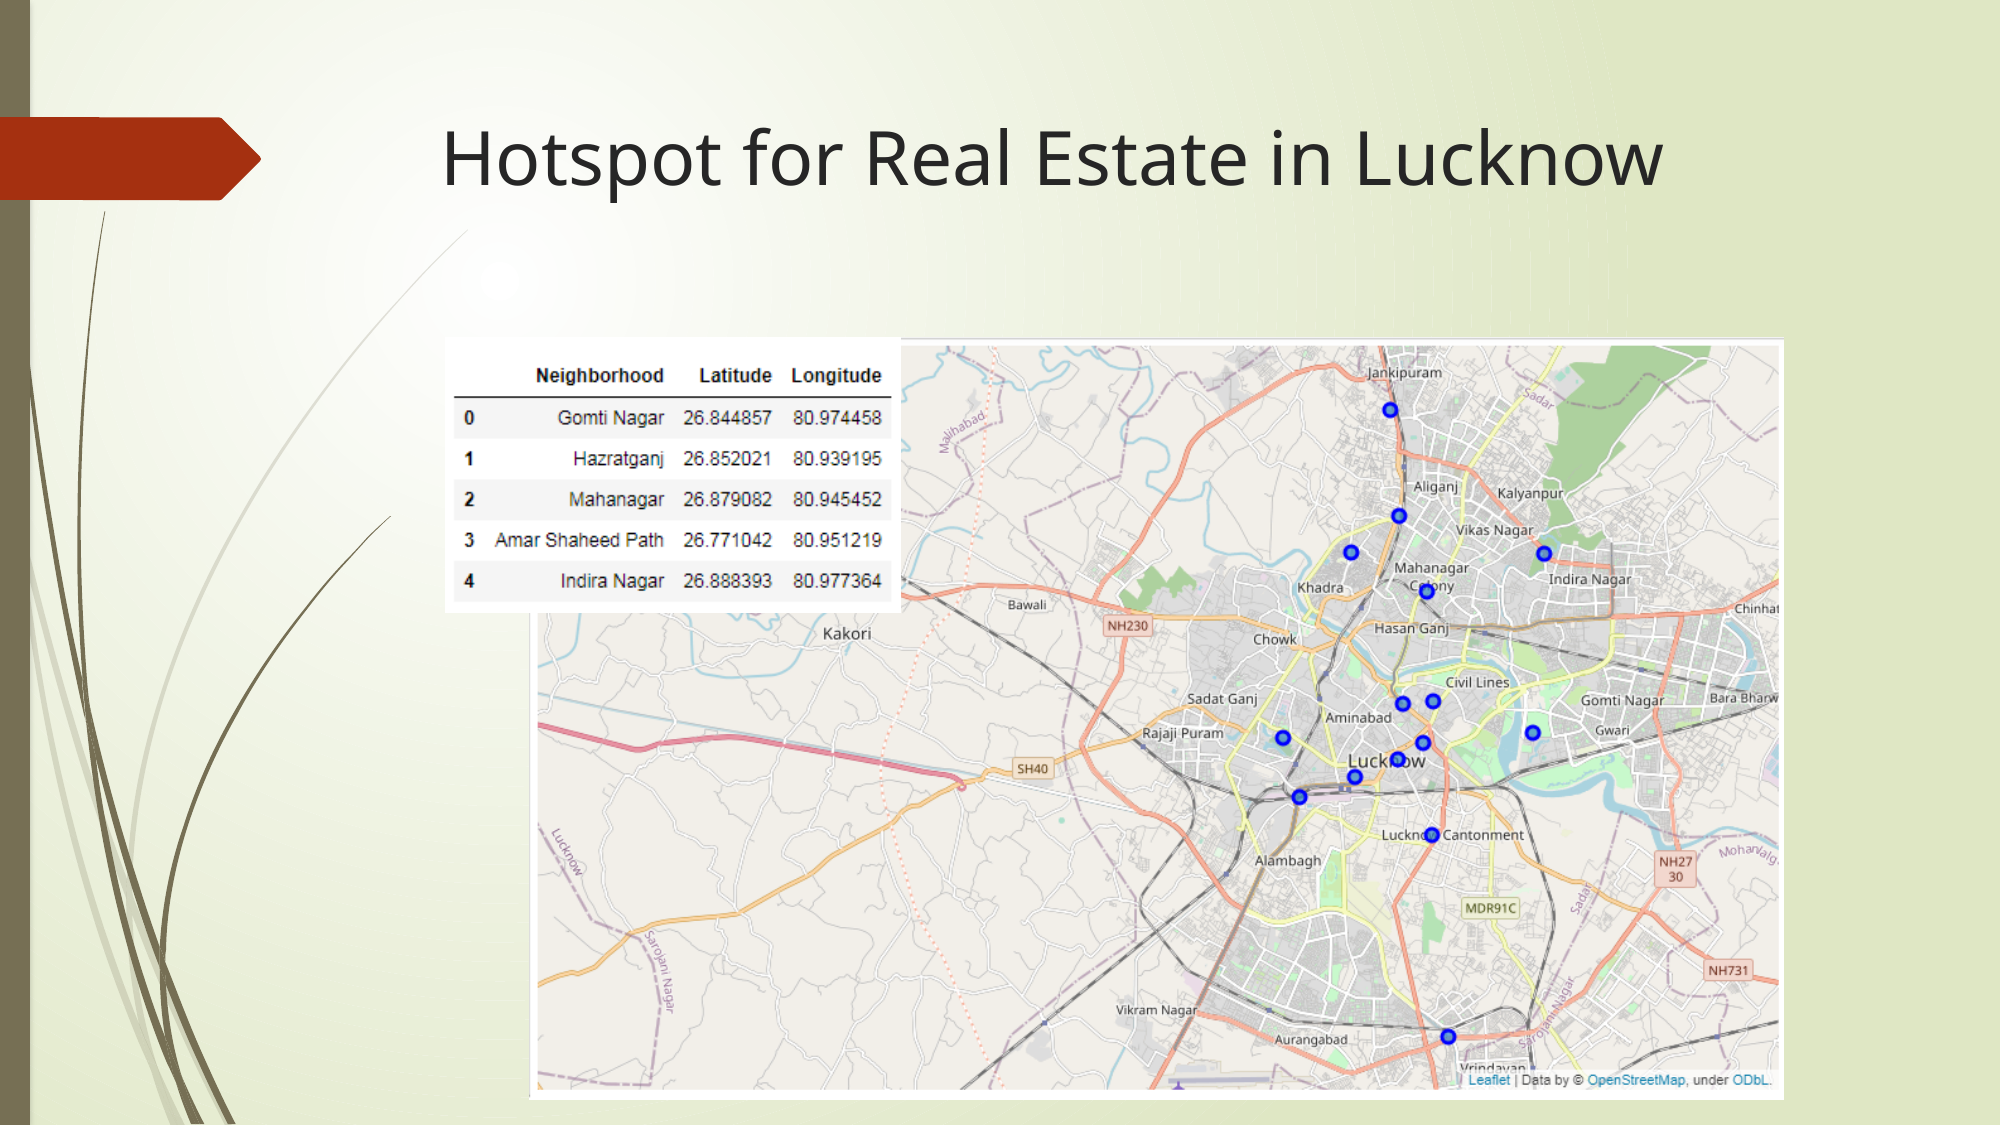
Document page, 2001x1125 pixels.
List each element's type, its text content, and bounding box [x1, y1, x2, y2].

picture [445, 337, 901, 614]
title Hotspot for Real Estate in Lucknow [425, 102, 1888, 313]
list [529, 337, 1784, 1101]
